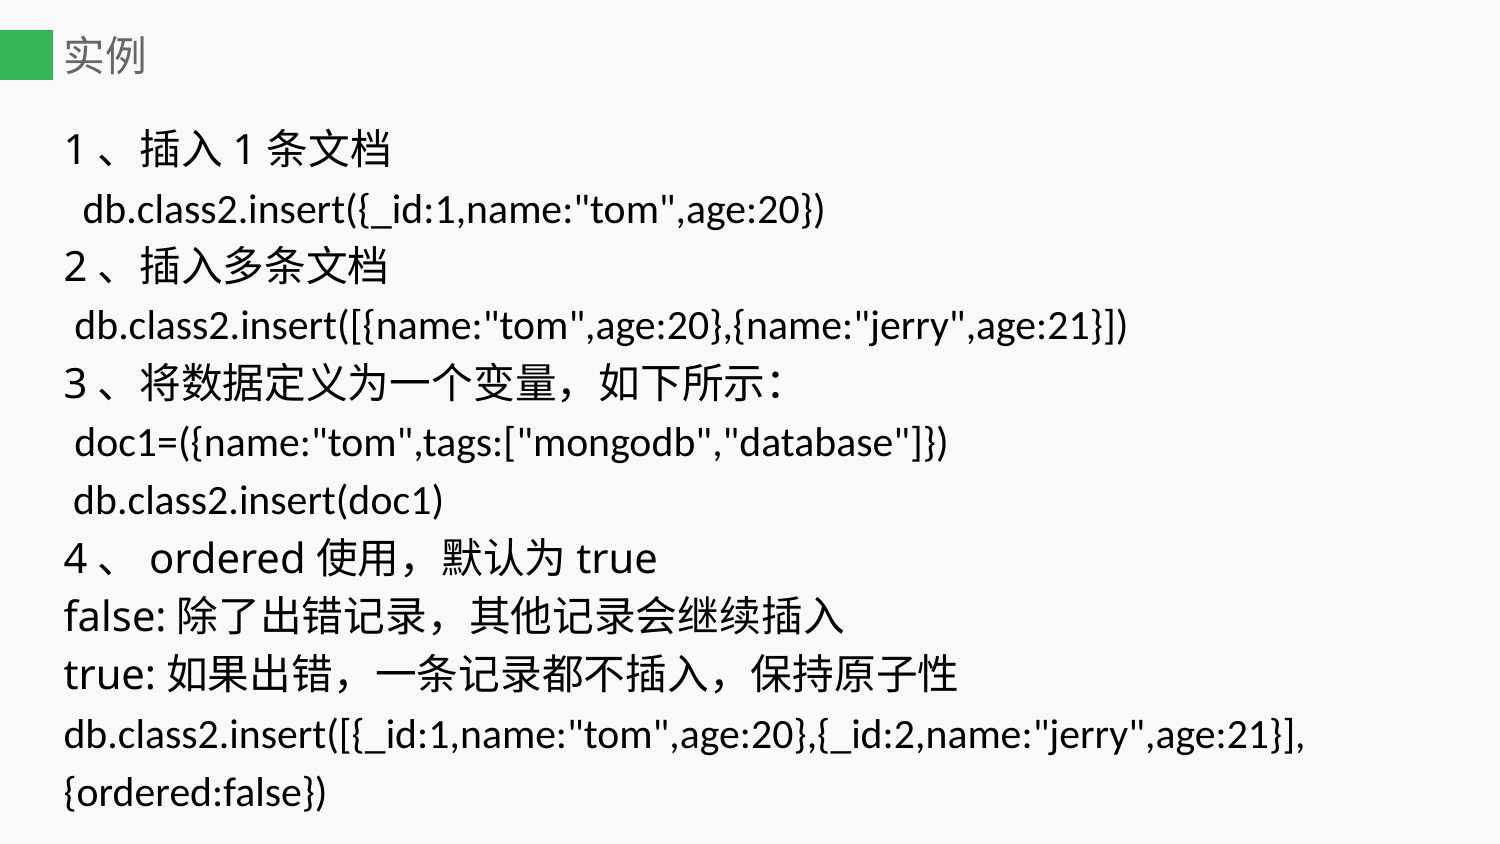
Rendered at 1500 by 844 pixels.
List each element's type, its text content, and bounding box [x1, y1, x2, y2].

title 实例 [63, 25, 1480, 85]
picture [0, 30, 54, 80]
subtitle 1、插入1条文档 db.class2.insert({_id:1,name:"tom",age:20}) 2、插入多条文档 db.class2.insert([{name:"tom",age:20},{name:"jerry",age:21}]) 3、将数据定义为一个变量，如下所示： doc1=({name:"tom",tags:["mongodb","database"]}) db.class2.insert(doc1) 4、ordered使用，默认为true false:除了出错记录，其他记录会继续插入 true:如果出错，一条记录都不插入，保持原子性 db.class2.insert([{_id:1,name:"tom",age:20},{_id:2,name:"jerry",age:21}],{ordered:false}) [63, 114, 1500, 742]
